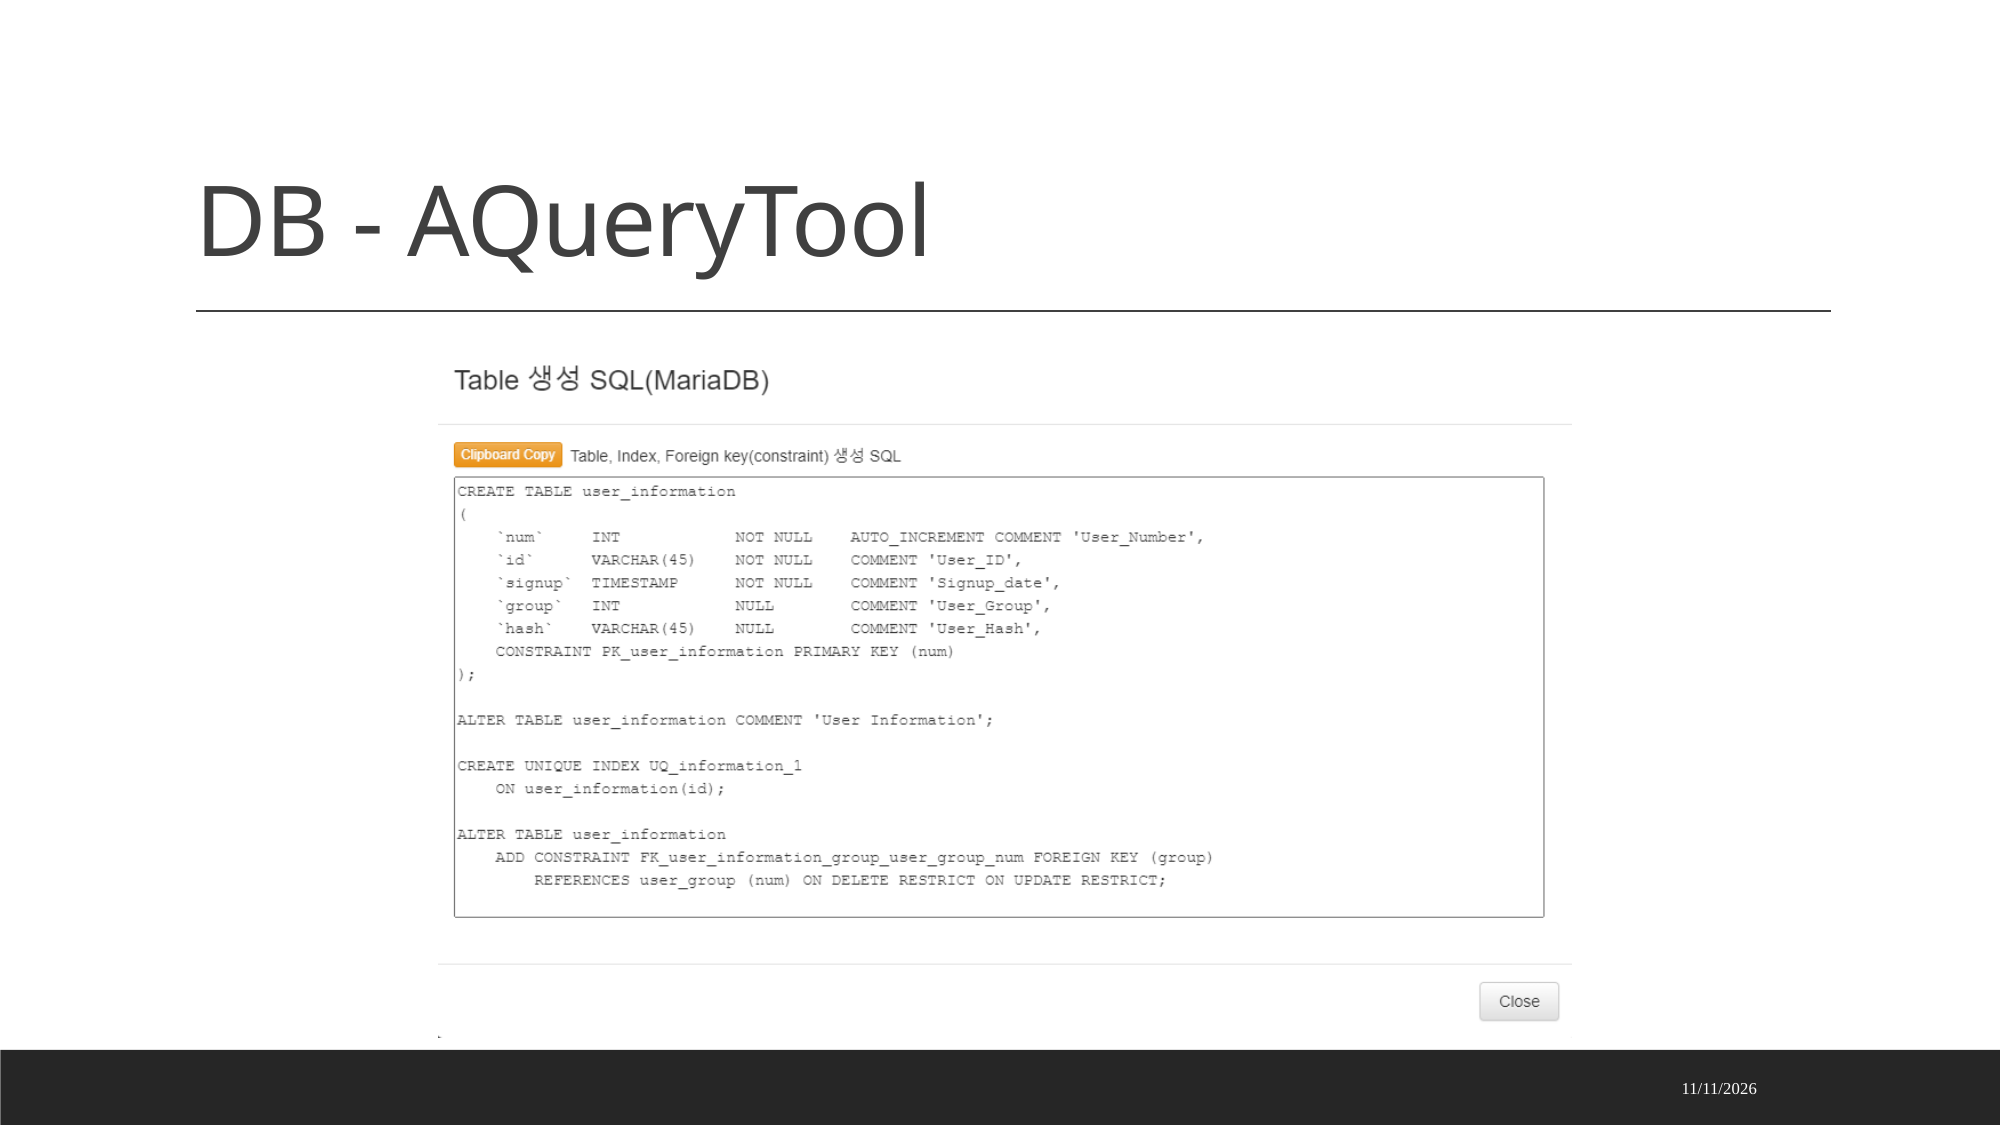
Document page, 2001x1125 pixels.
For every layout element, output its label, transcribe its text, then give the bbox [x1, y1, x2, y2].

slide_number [1348, 1057, 1773, 1118]
picture [437, 328, 1573, 1039]
title DB - AQueryTool [180, 47, 1830, 285]
